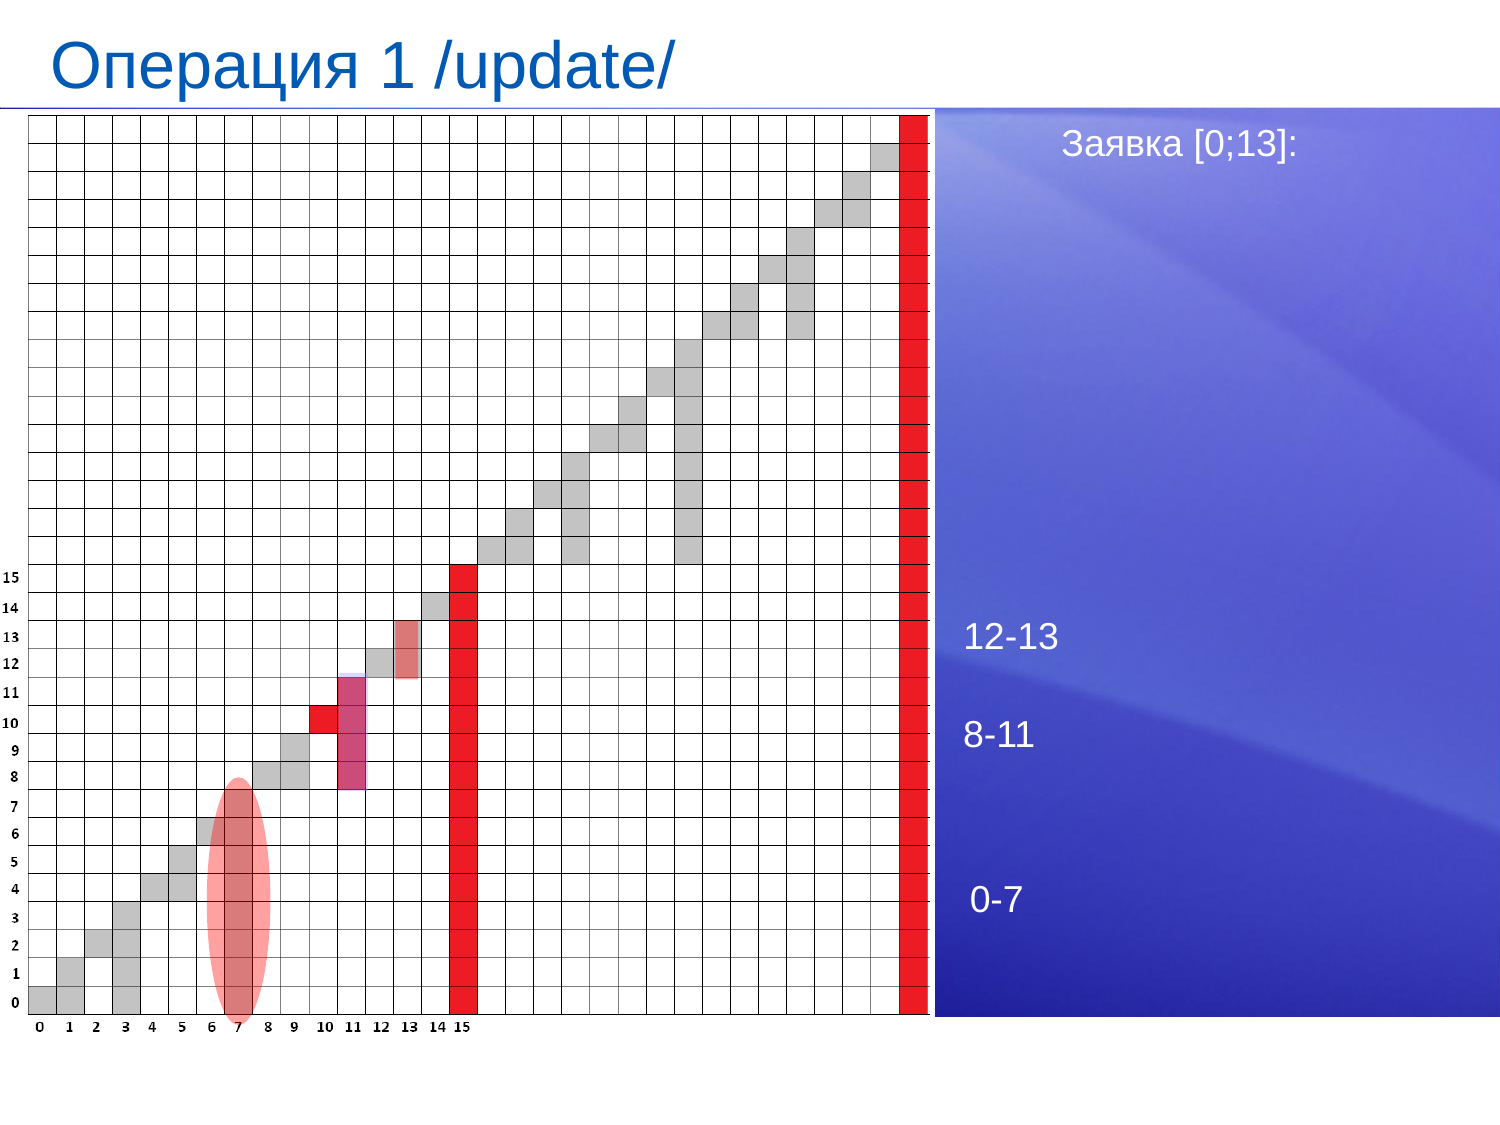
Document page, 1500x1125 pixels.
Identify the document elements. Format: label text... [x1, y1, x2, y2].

picture [0, 108, 1500, 1037]
title Операция 1 /update/ [35, 11, 1386, 112]
text_box 0-7 [955, 868, 1039, 928]
text_box 8-11 [948, 702, 1051, 762]
text_box 12-13 [948, 604, 1074, 665]
text_box Заявка [0;13]: [1046, 111, 1314, 172]
